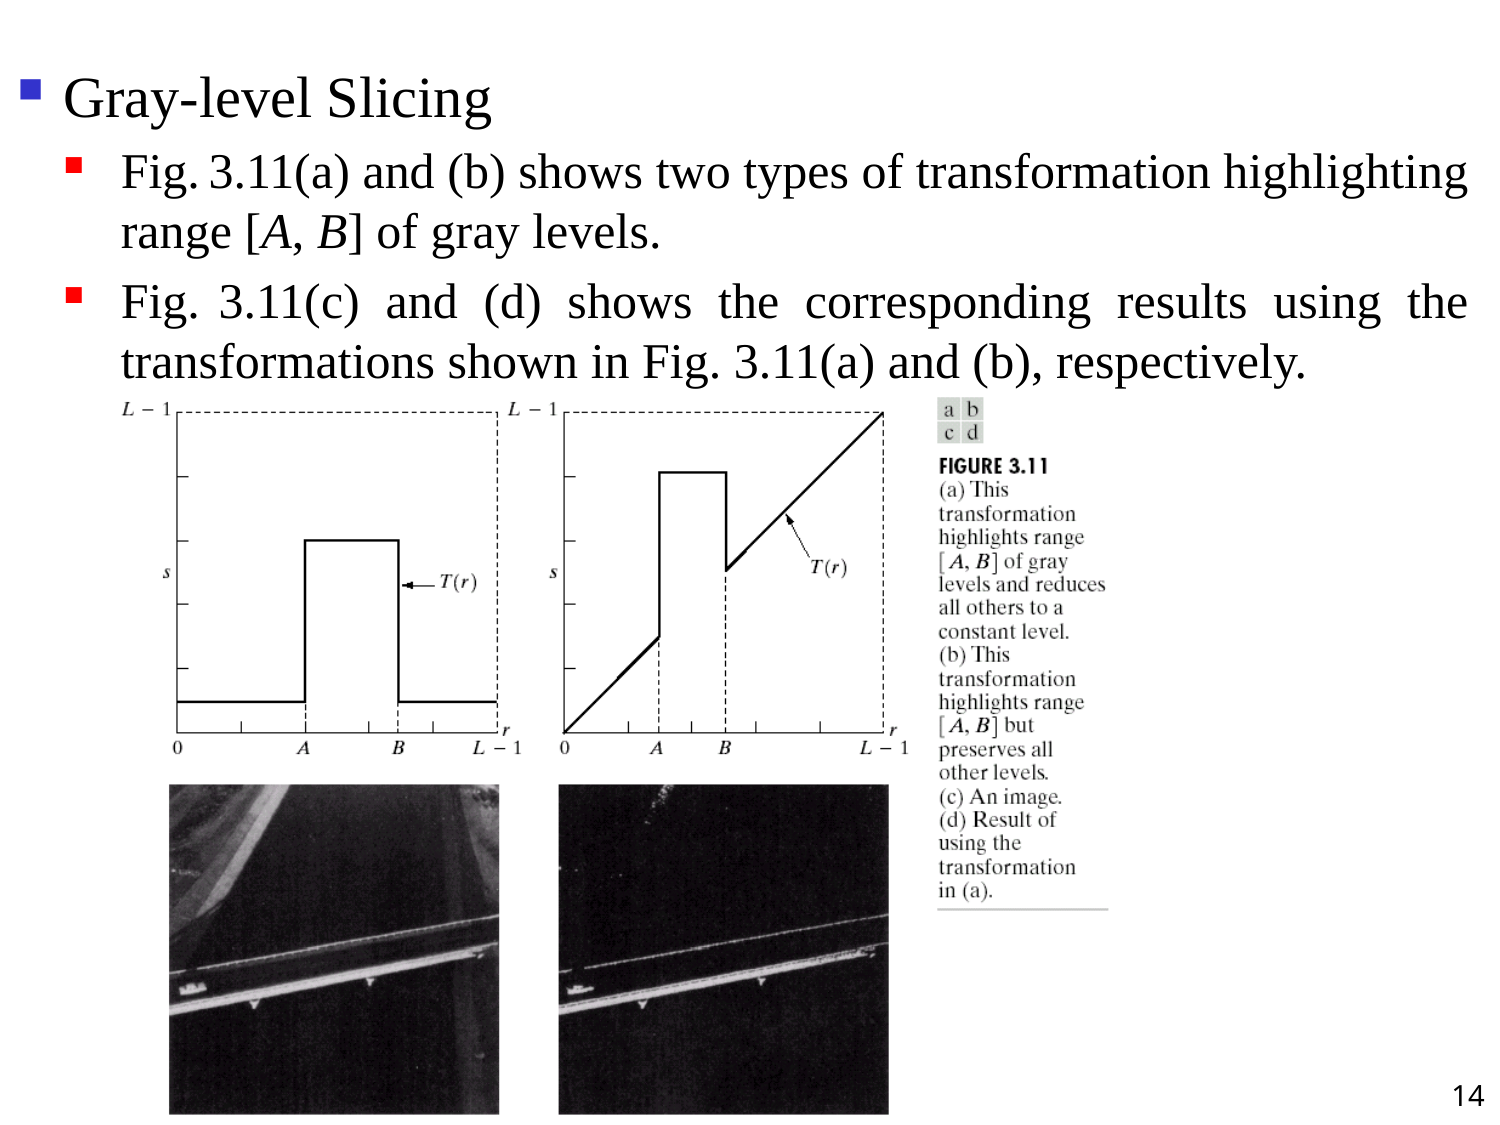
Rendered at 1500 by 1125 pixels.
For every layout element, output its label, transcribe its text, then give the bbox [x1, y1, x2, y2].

slide_number 14 [1234, 1082, 1500, 1125]
list Gray-level Slicing Fig. 3.11(a) and (b) shows two types of transformation highlighting range [A, B] of gray levels. Fig. 3.11(c) and (d) shows the corresponding results using the transformations shown in Fig. 3.11(a) and (b), respectively. [17, 58, 1469, 1083]
picture [117, 390, 1117, 1122]
